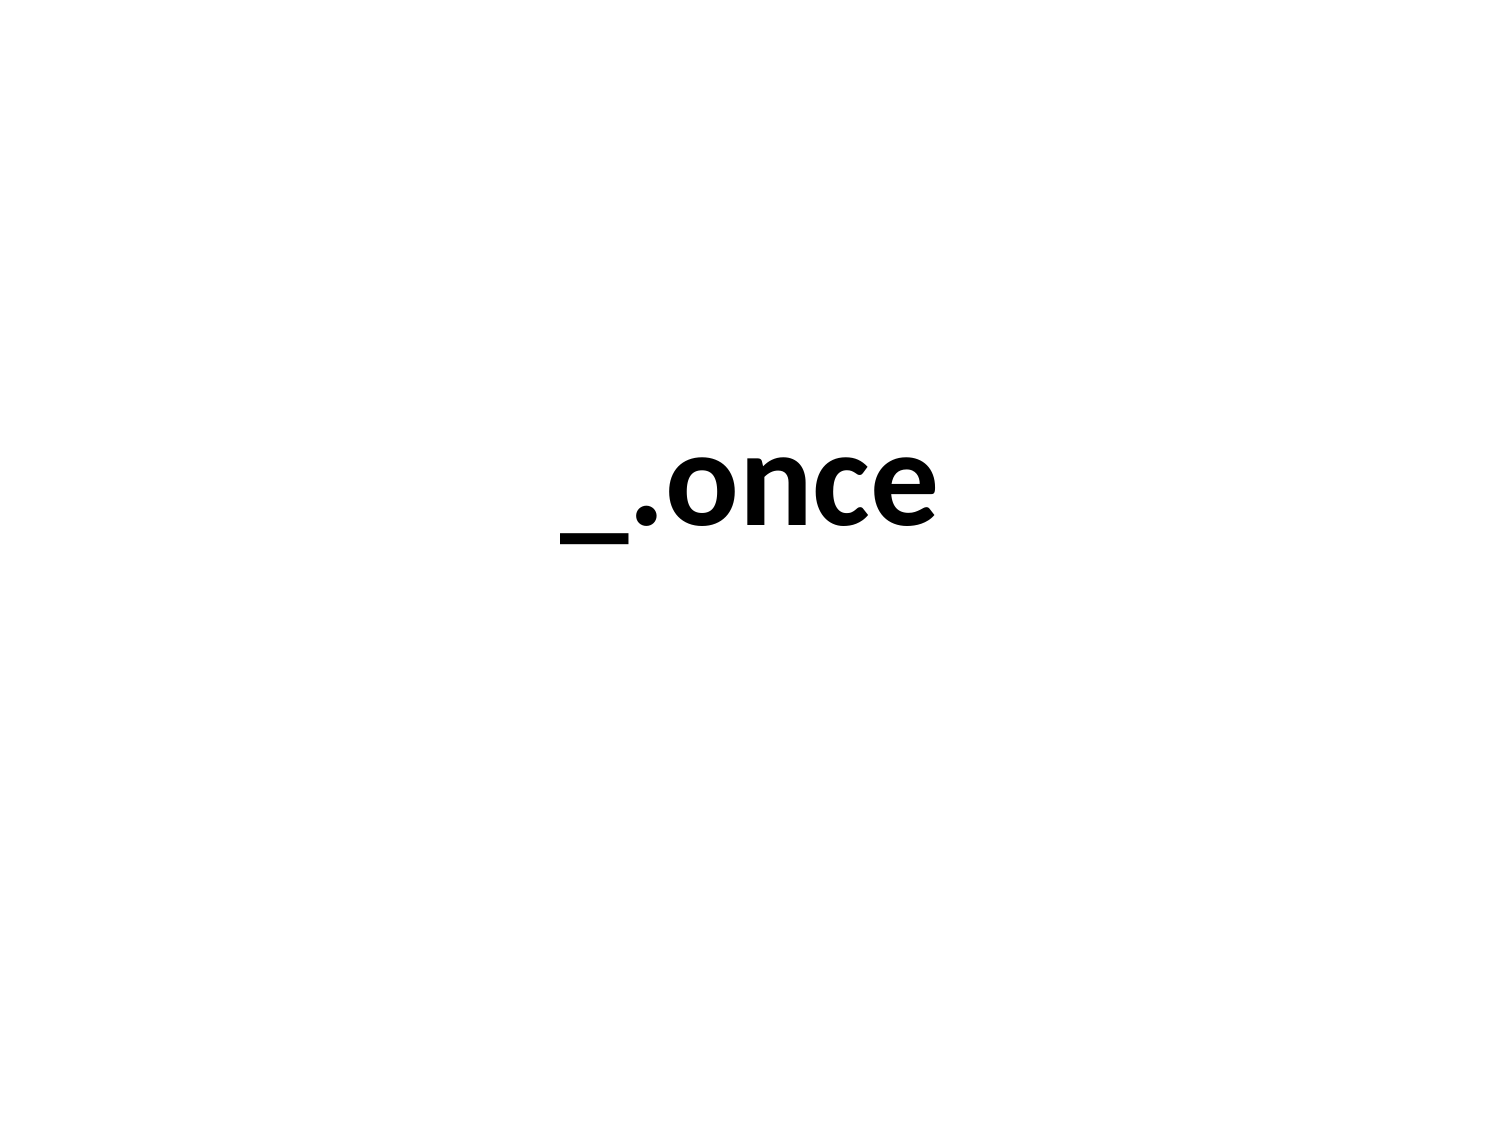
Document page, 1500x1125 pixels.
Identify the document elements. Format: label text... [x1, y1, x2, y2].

title _.once [112, 349, 1388, 591]
